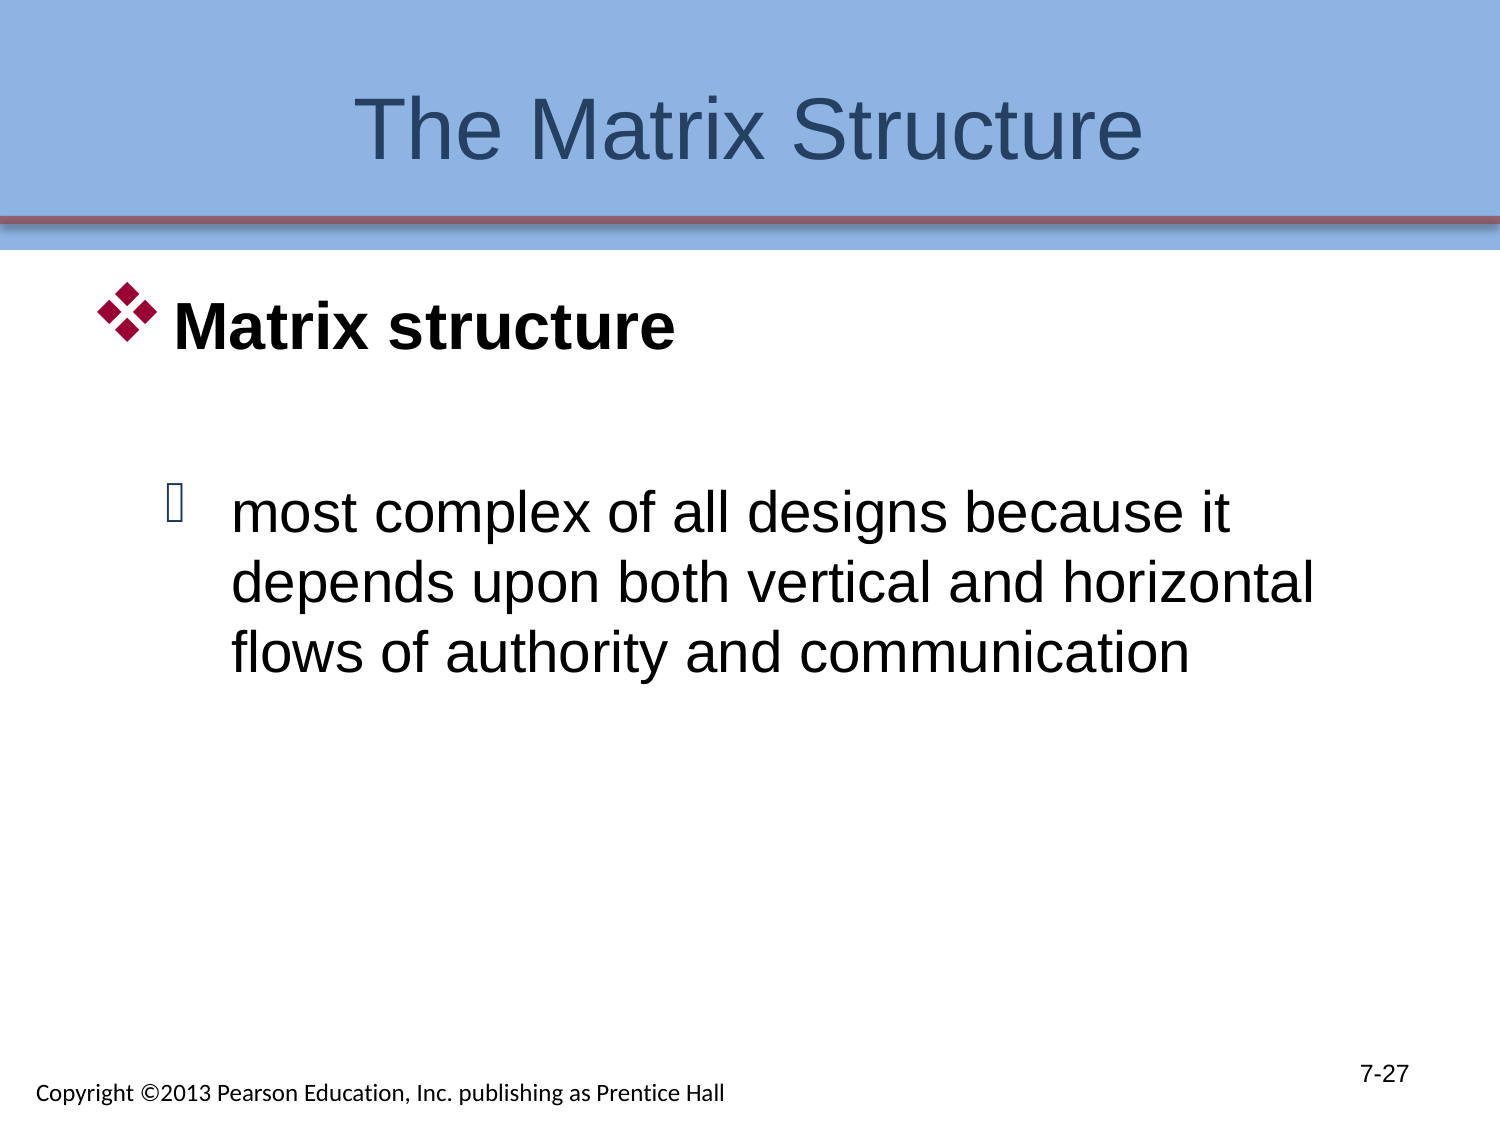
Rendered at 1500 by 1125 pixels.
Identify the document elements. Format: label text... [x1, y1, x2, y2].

list Matrix structure most complex of all designs because it depends upon both vertical and horizontal flows of authority and communication [75, 275, 1425, 1018]
footer Copyright ©2013 Pearson Education, Inc. publishing as Prentice Hall [0, 1061, 763, 1122]
slide_number 7-27 [1074, 1042, 1425, 1103]
title The Matrix Structure [75, 31, 1425, 219]
